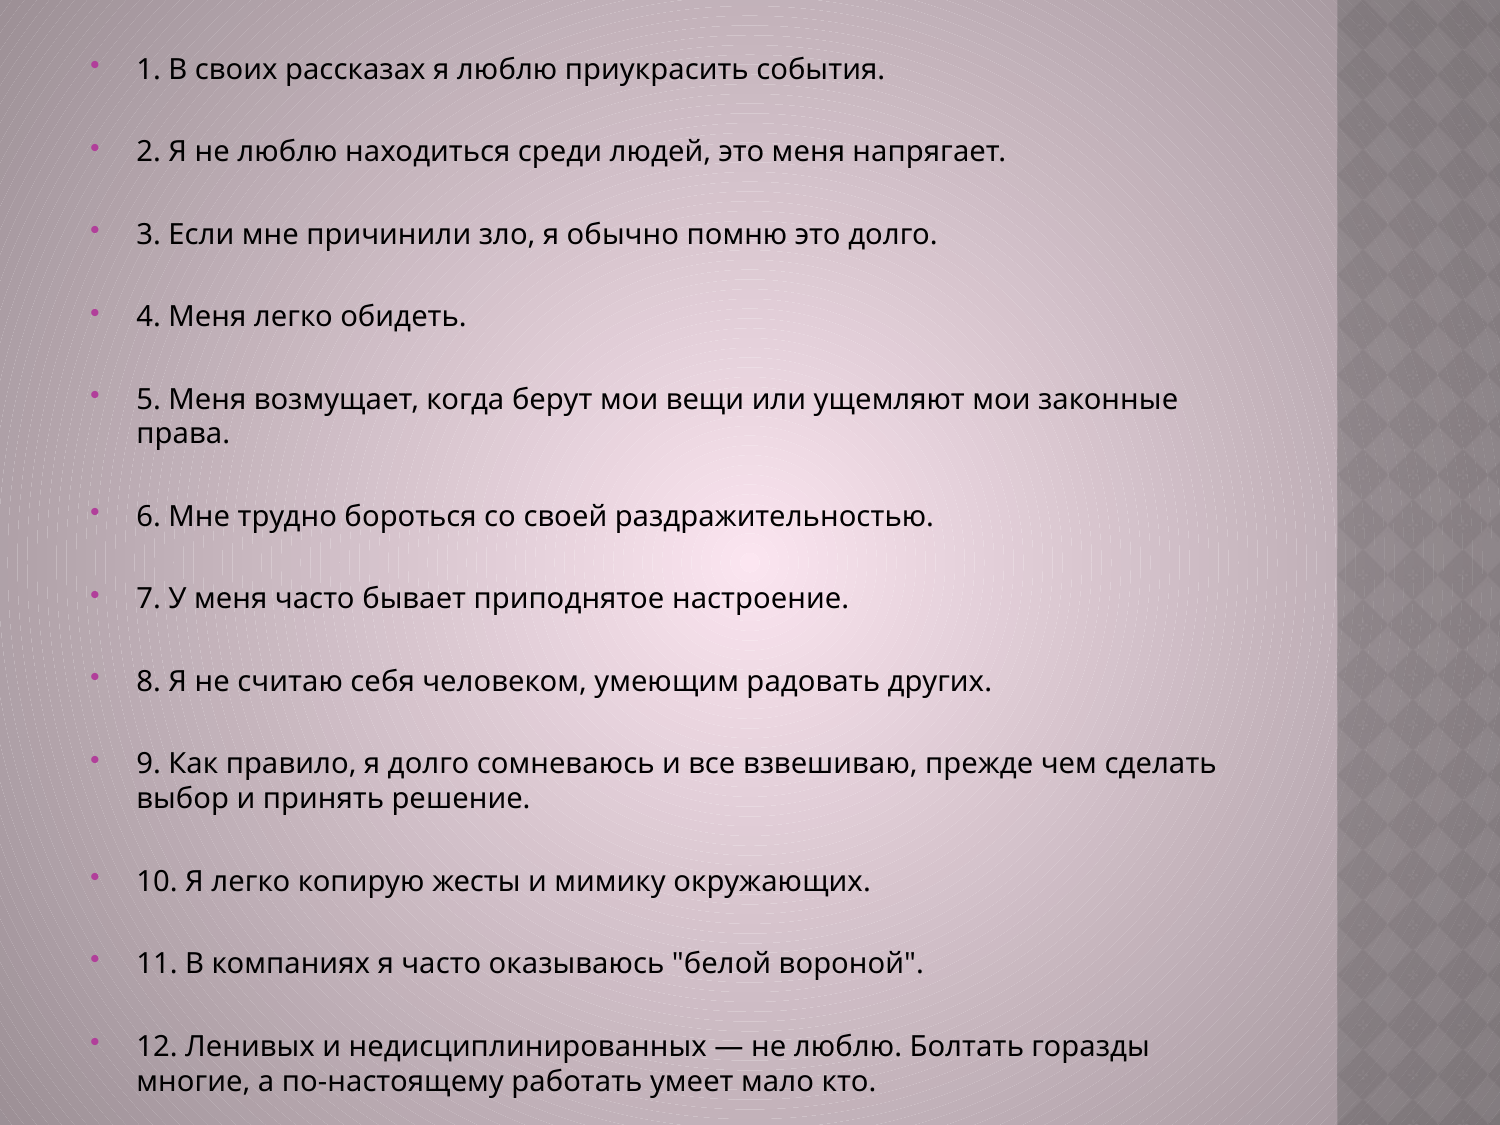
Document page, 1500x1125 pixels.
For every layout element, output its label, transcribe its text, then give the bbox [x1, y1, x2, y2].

list 1. В своих рассказах я люблю приукрасить события. 2. Я не люблю находиться среди людей, это меня напрягает. 3. Если мне причинили зло, я обычно помню это долго. 4. Меня легко обидеть. 5. Меня возмущает, когда берут мои вещи или ущемляют мои законные права. 6. Мне трудно бороться со своей раздражительностью. 7. У меня часто бывает приподнятое настроение. 8. Я не считаю себя человеком, умеющим радовать других. 9. Как правило, я долго сомневаюсь и все взвешиваю, прежде чем сделать выбор и принять решение. 10. Я легко копирую жесты и мимику окружающих. 11. В компаниях я часто оказываюсь "белой вороной". 12. Ленивых и недисциплинированных — не люблю. Болтать горазды многие, а по-настоящему работать умеет мало кто. [76, 42, 1265, 838]
